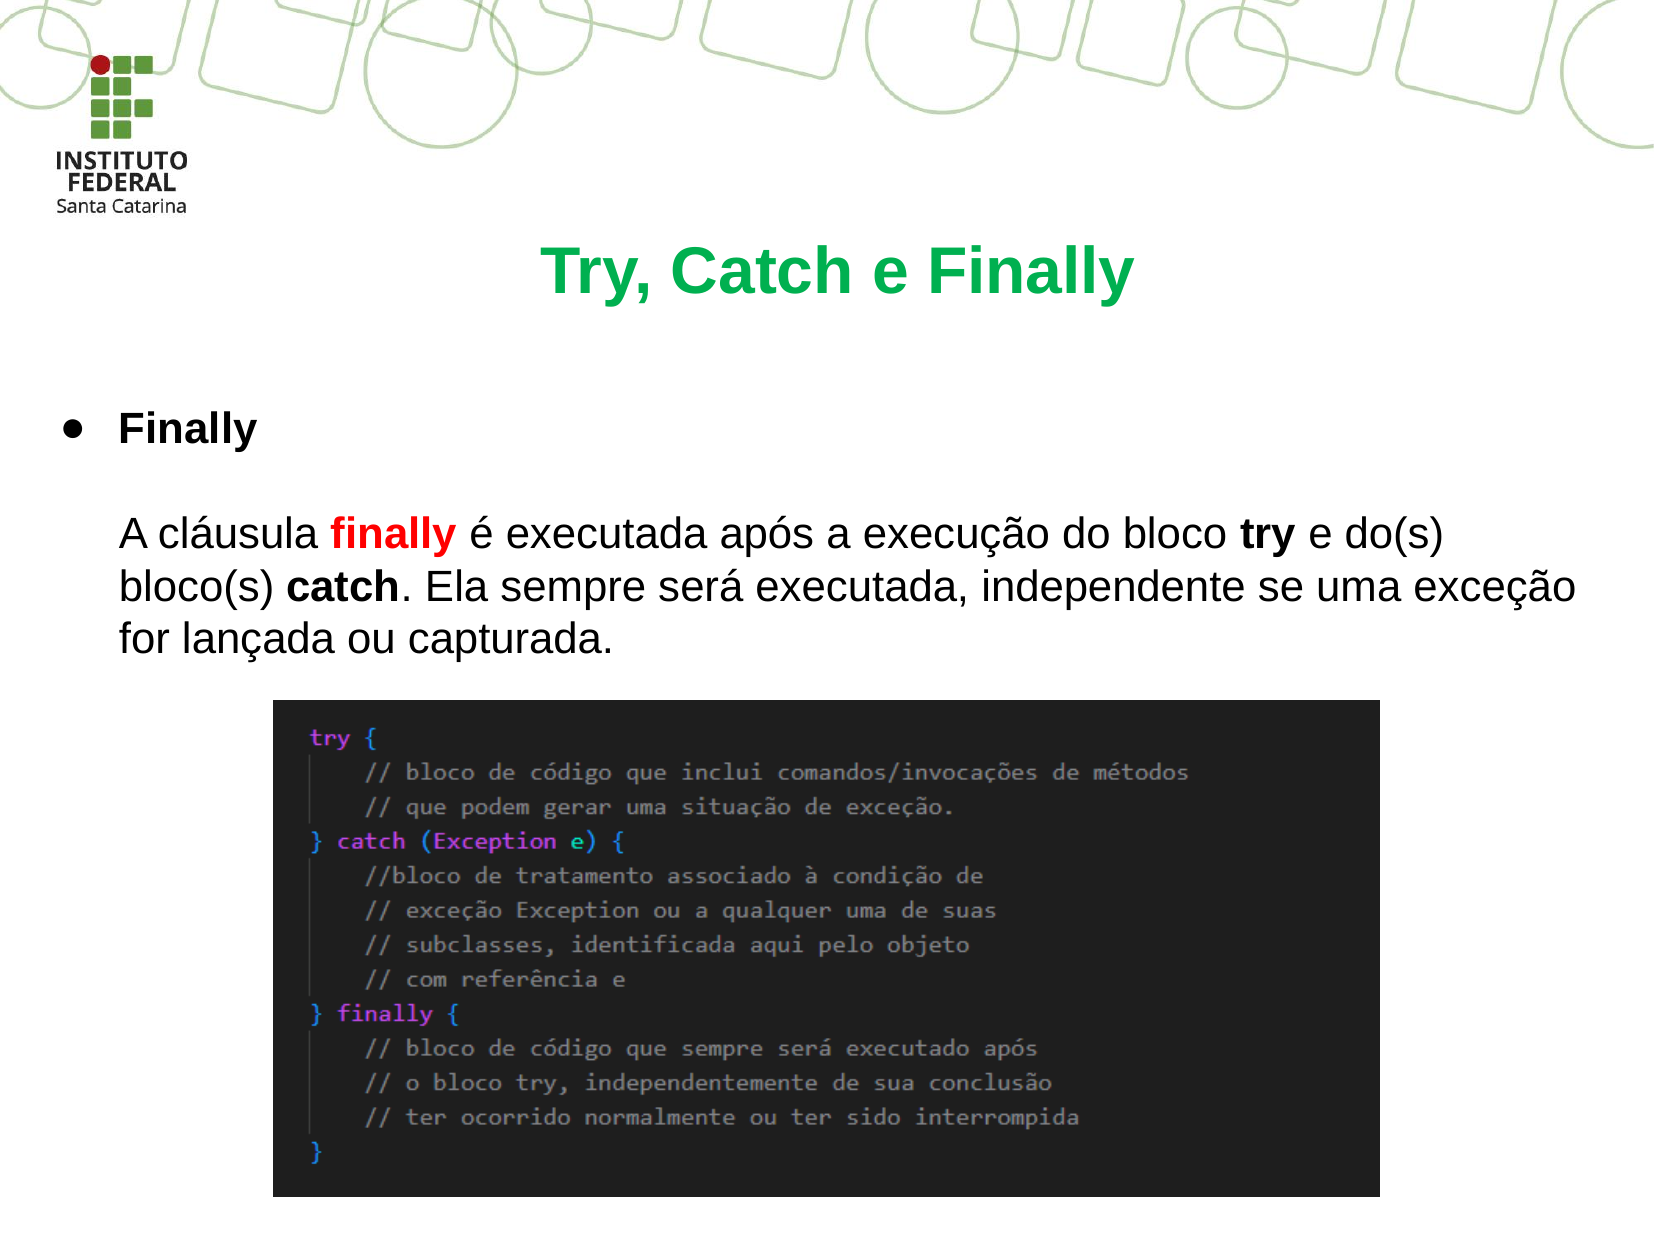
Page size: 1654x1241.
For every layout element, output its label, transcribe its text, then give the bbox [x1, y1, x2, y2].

title Try, Catch e Finally [125, 236, 1552, 308]
picture [0, 0, 1654, 1197]
text_box Finally A cláusula finally é executada após a execução do bloco try e do(s) bloco(s) catch. Ela sempre será executada, independente se uma exceção for lançada ou capturada. [28, 332, 1598, 835]
